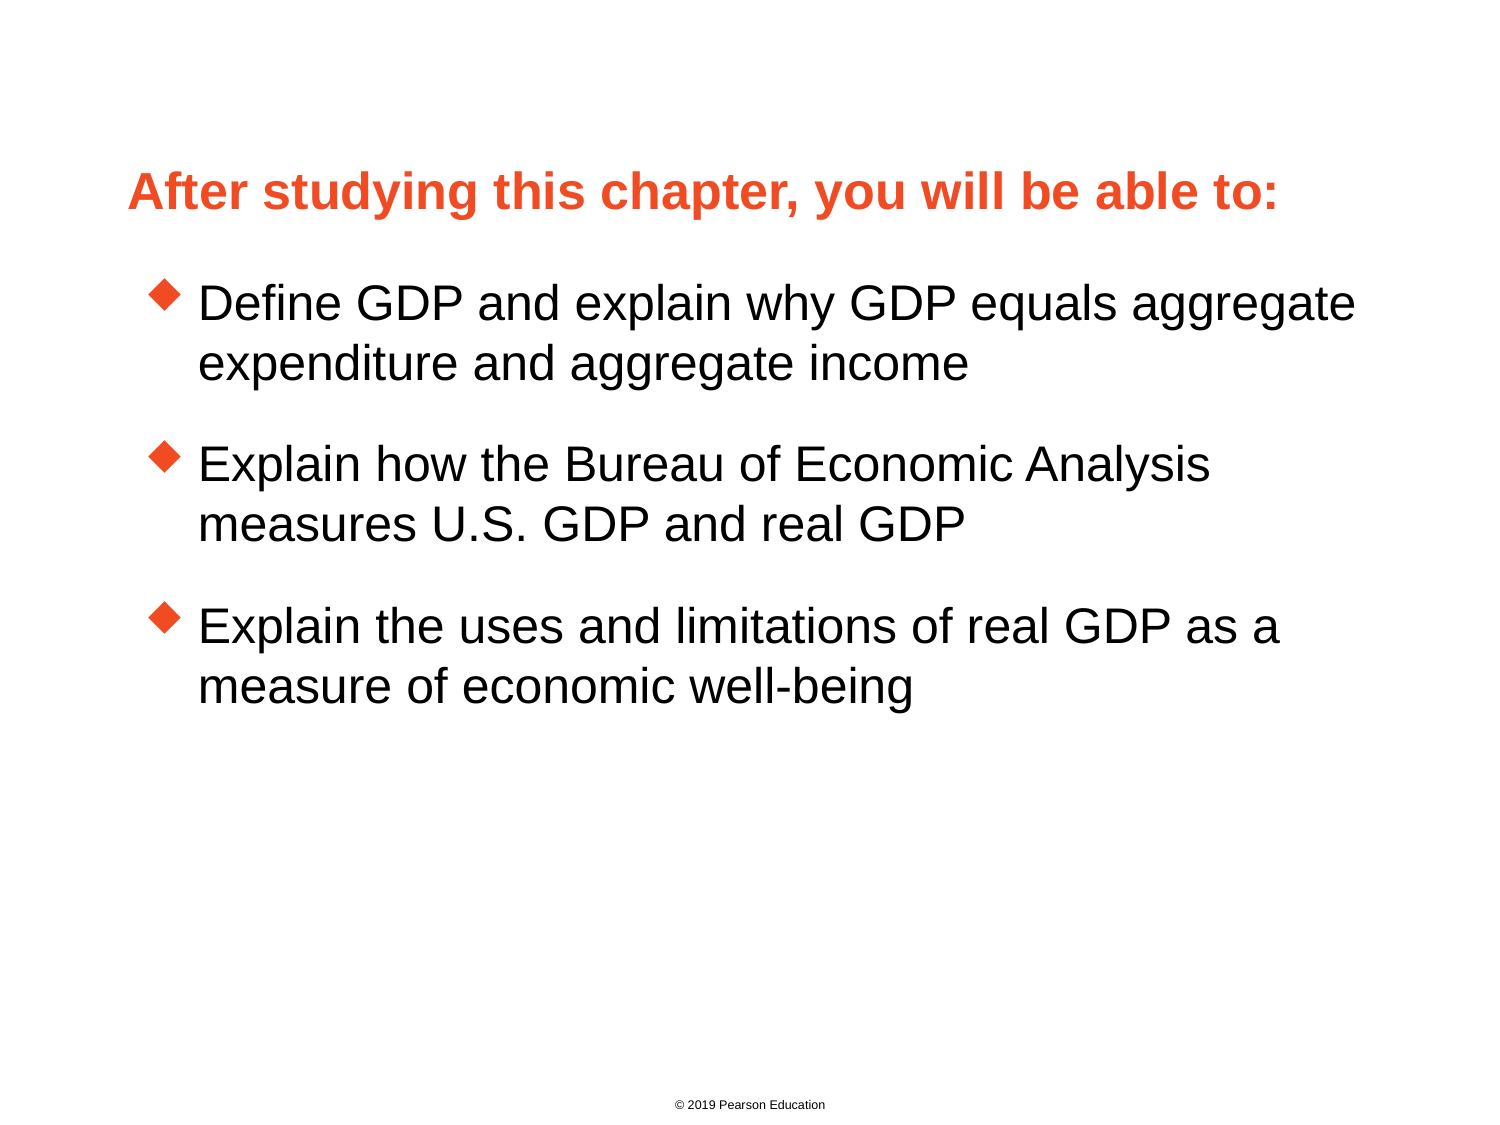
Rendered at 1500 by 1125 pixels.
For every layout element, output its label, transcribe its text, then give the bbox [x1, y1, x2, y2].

title After studying this chapter, you will be able to: [112, 149, 1463, 253]
list Define GDP and explain why GDP equals aggregate expenditure and aggregate income Explain how the Bureau of Economic Analysis measures U.S. GDP and real GDP Explain the uses and limitations of real GDP as a measure of economic well-being [112, 262, 1438, 1042]
